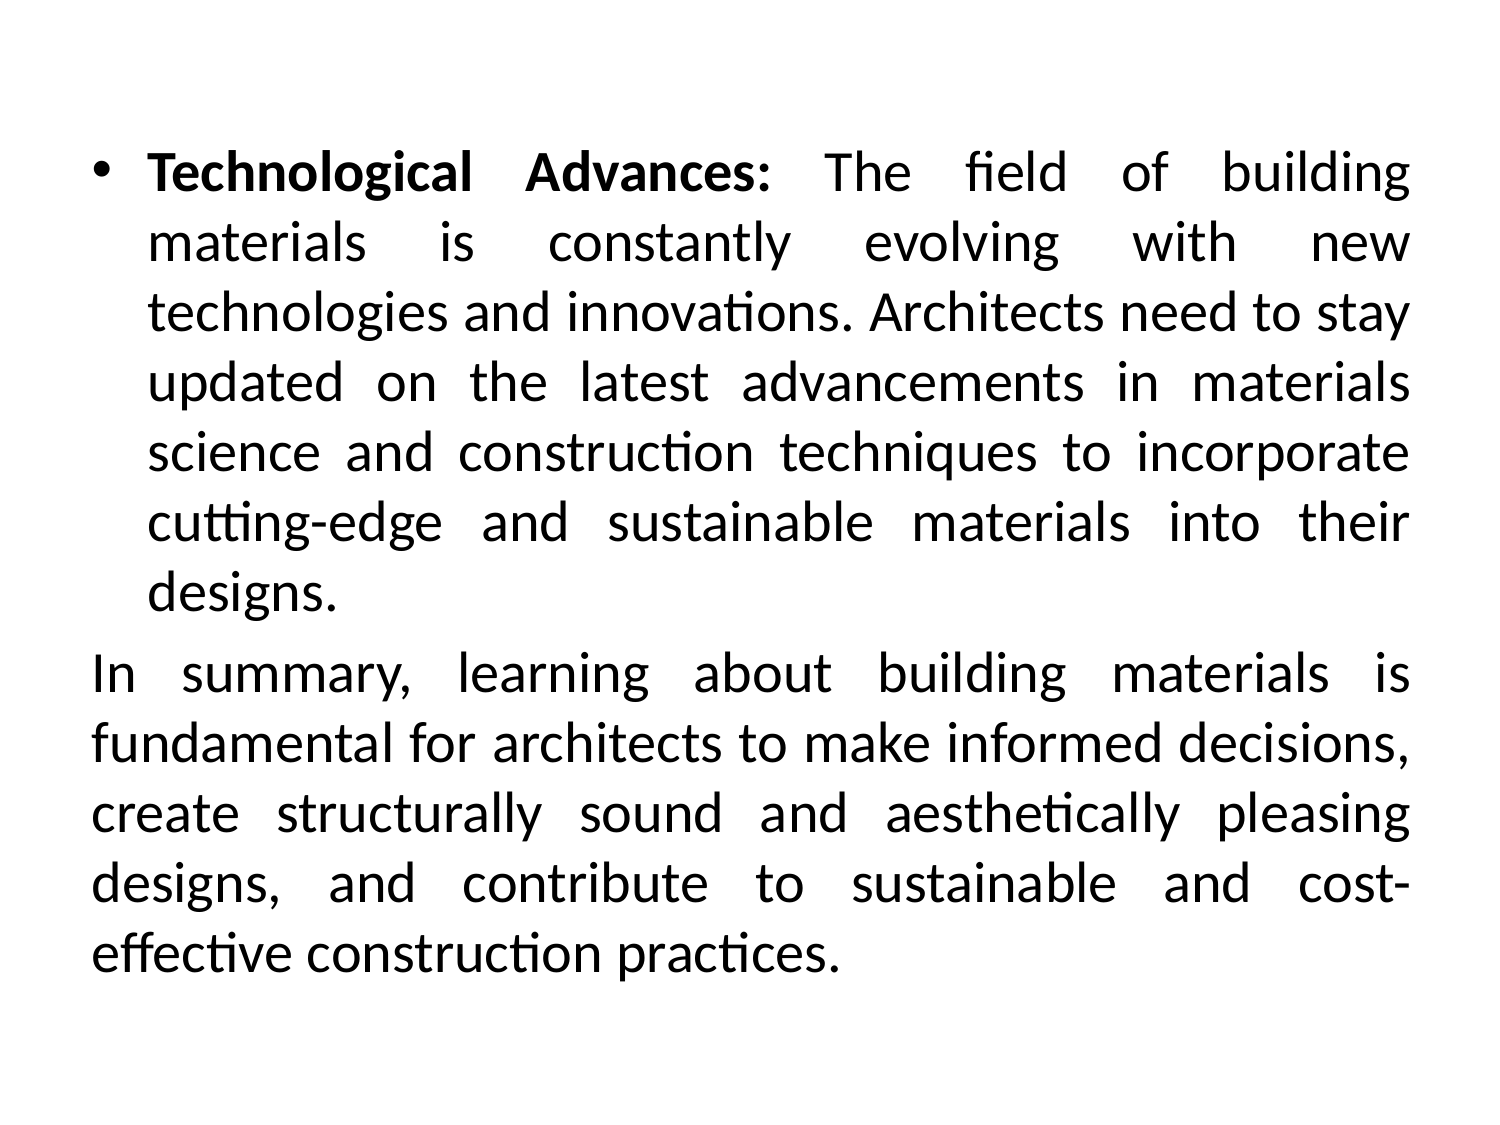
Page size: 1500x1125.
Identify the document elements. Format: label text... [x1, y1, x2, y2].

list Technological Advances: The field of building materials is constantly evolving with new technologies and innovations. Architects need to stay updated on the latest advancements in materials science and construction techniques to incorporate cutting-edge and sustainable materials into their designs. In summary, learning about building materials is fundamental for architects to make informed decisions, create structurally sound and aesthetically pleasing designs, and contribute to sustainable and cost-effective construction practices. [76, 125, 1427, 868]
